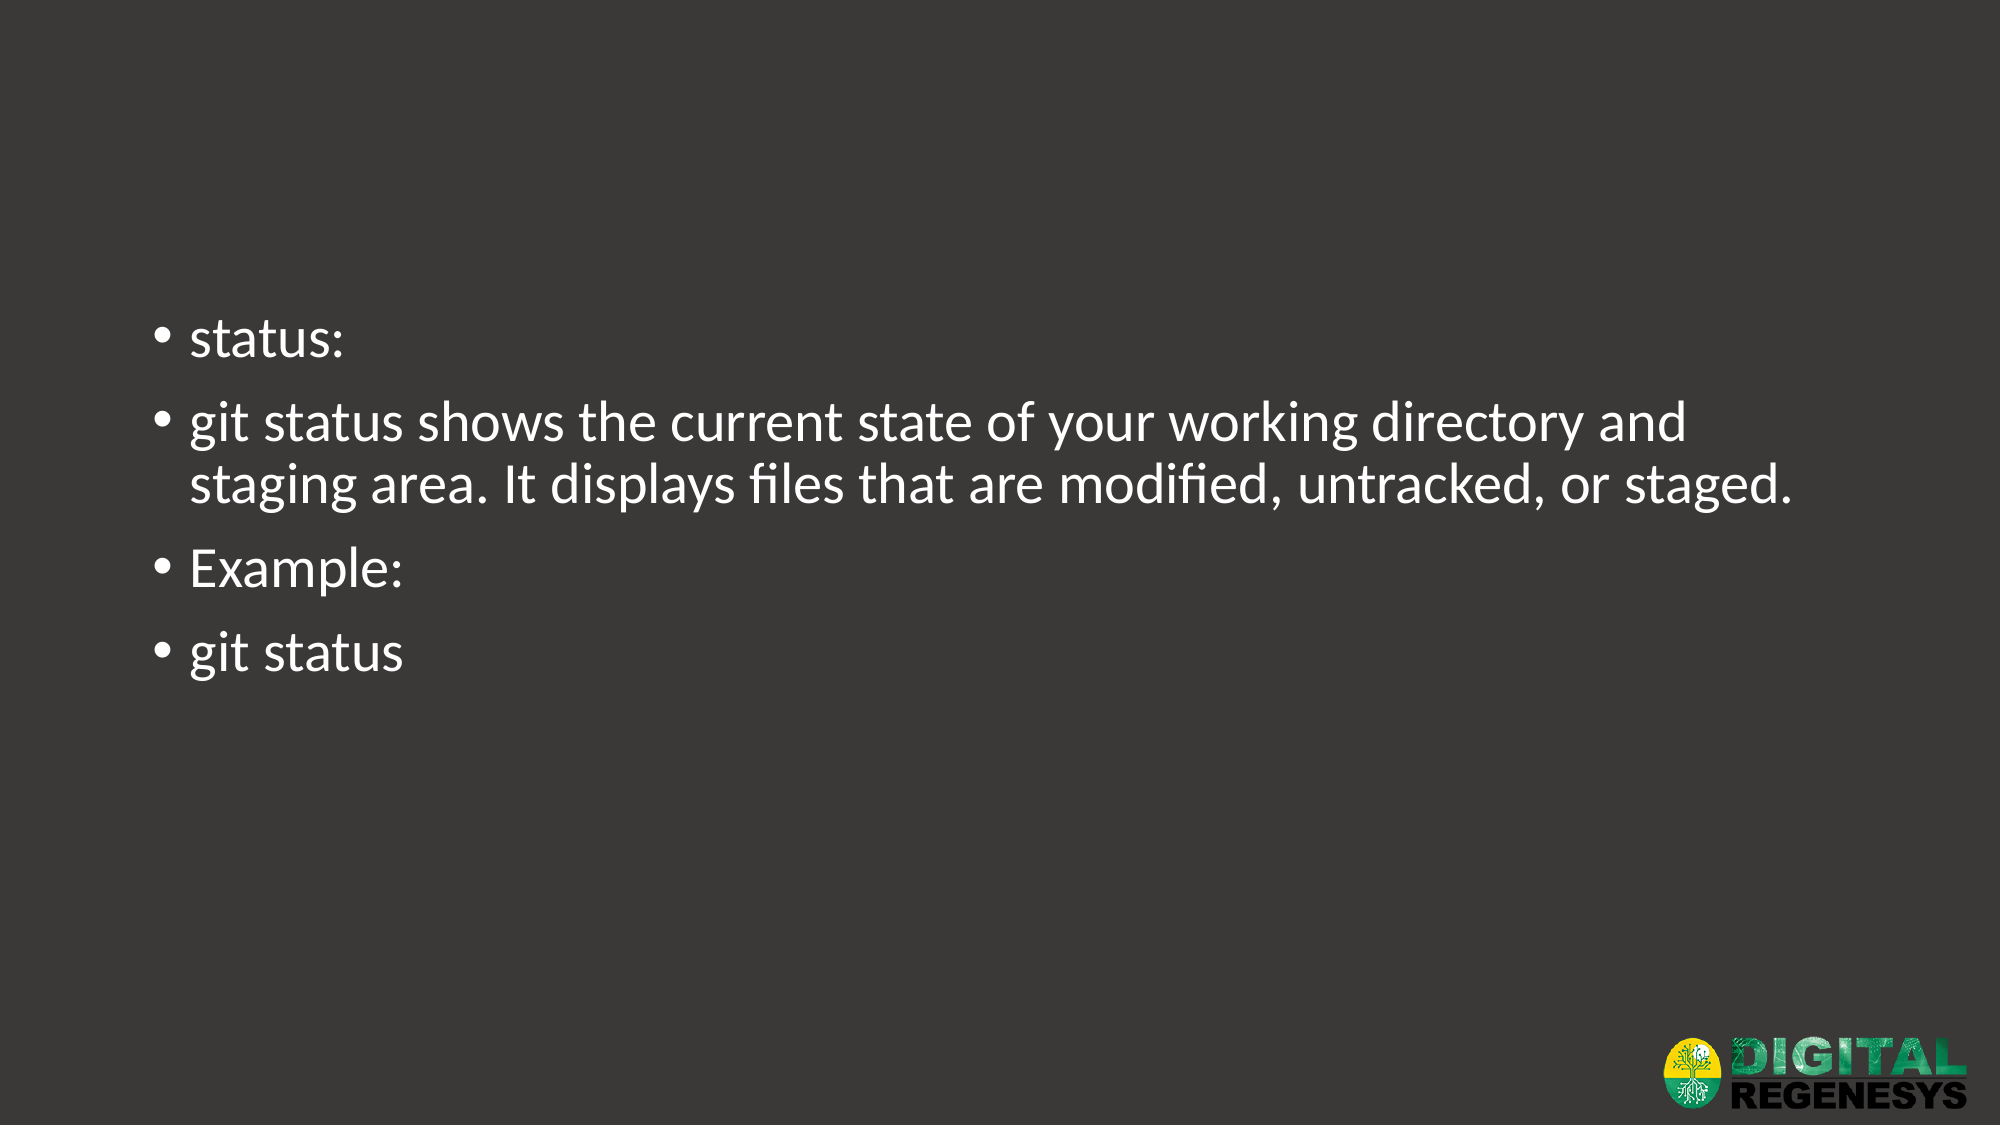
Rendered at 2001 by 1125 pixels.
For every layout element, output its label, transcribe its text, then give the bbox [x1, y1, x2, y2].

list status: git status shows the current state of your working directory and staging area. It displays files that are modified, untracked, or staged. Example: git status [137, 299, 1863, 1014]
picture [1663, 1033, 1973, 1112]
